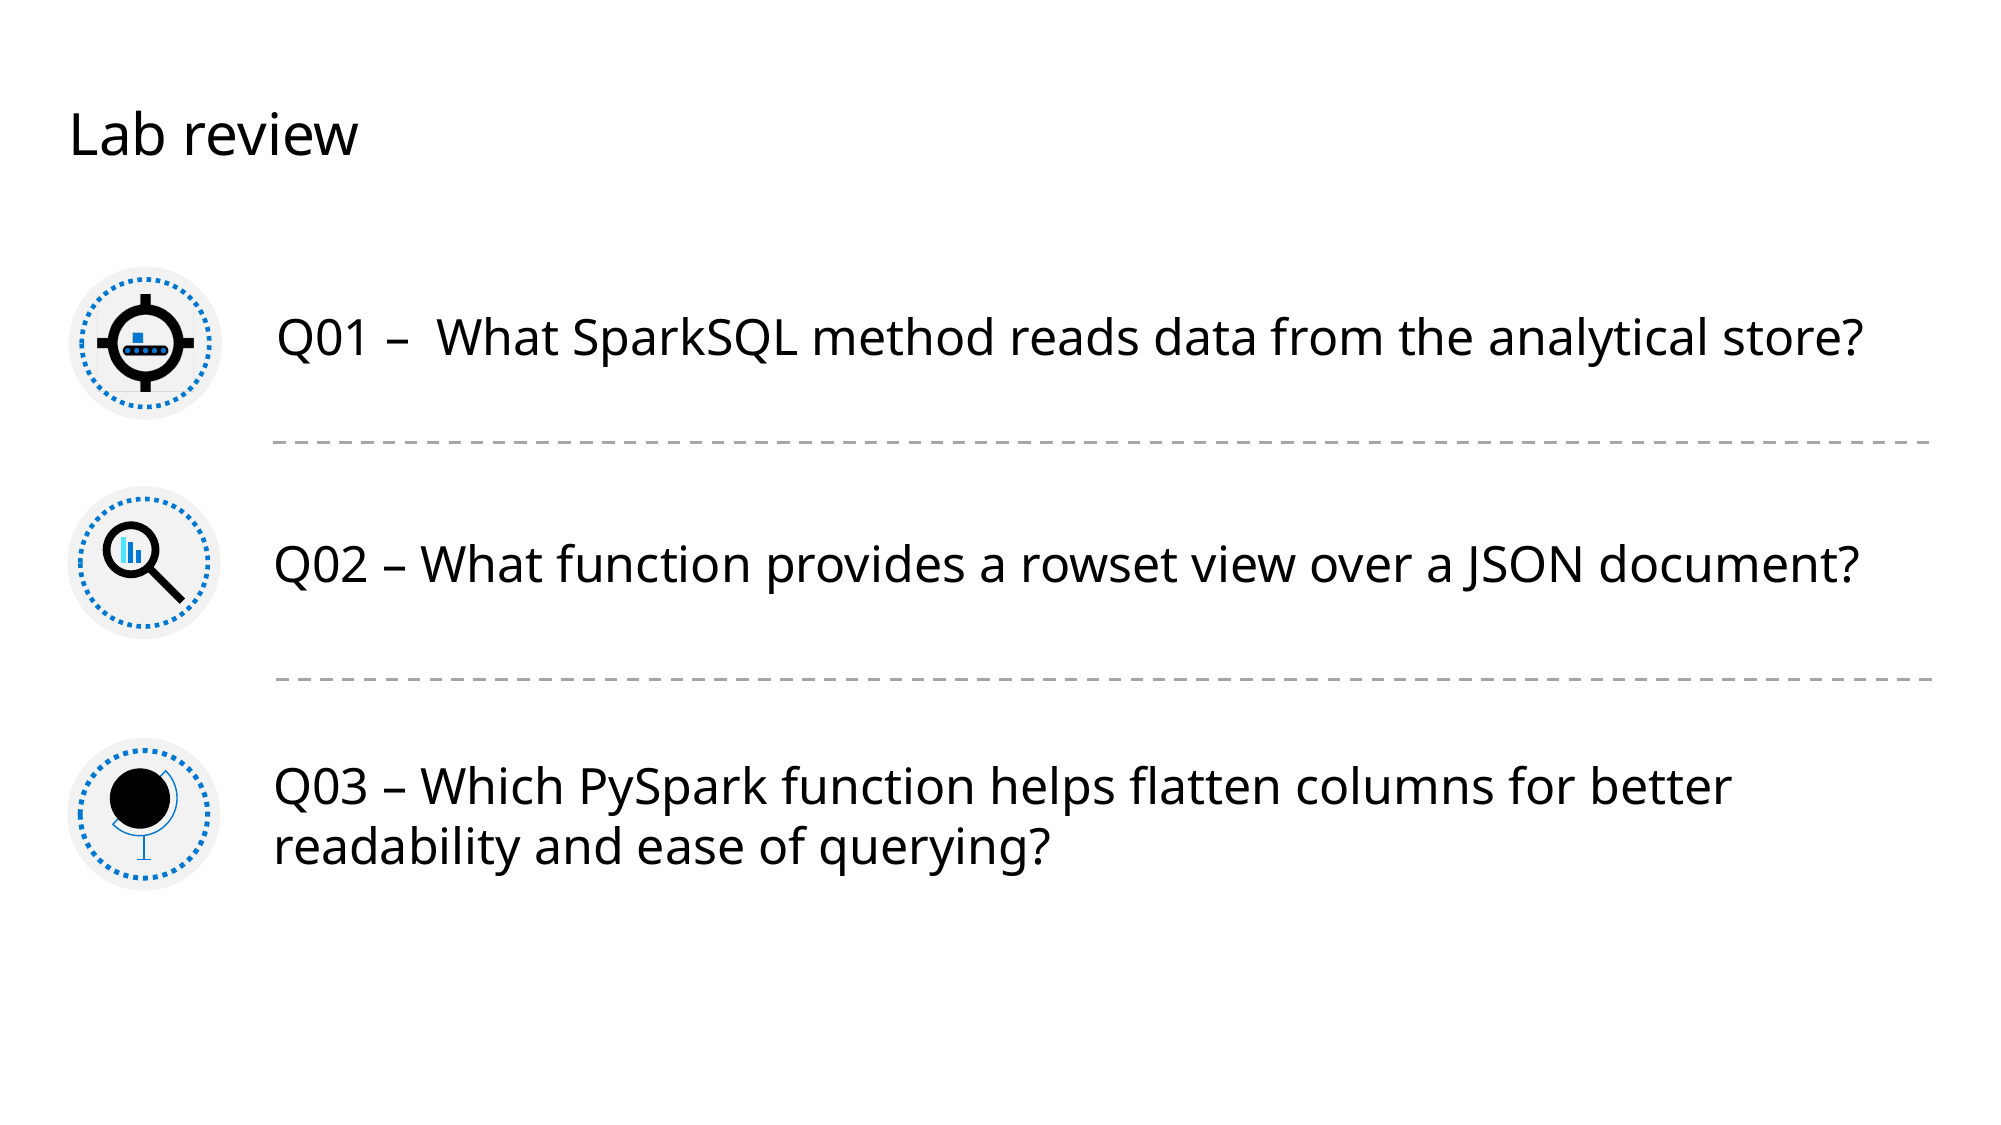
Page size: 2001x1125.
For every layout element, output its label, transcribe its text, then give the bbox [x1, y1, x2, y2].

text_box Q03 – Which PySpark function helps flatten columns for better readability and ease of querying? [273, 754, 1929, 875]
picture [68, 266, 222, 420]
picture [67, 485, 221, 640]
picture [67, 737, 221, 891]
title Lab review [68, 101, 1930, 168]
text_box Q02 – What function provides a rowset view over a JSON document? [273, 532, 1889, 593]
text_box Q01 – What SparkSQL method reads data from the analytical store? [276, 305, 1932, 366]
